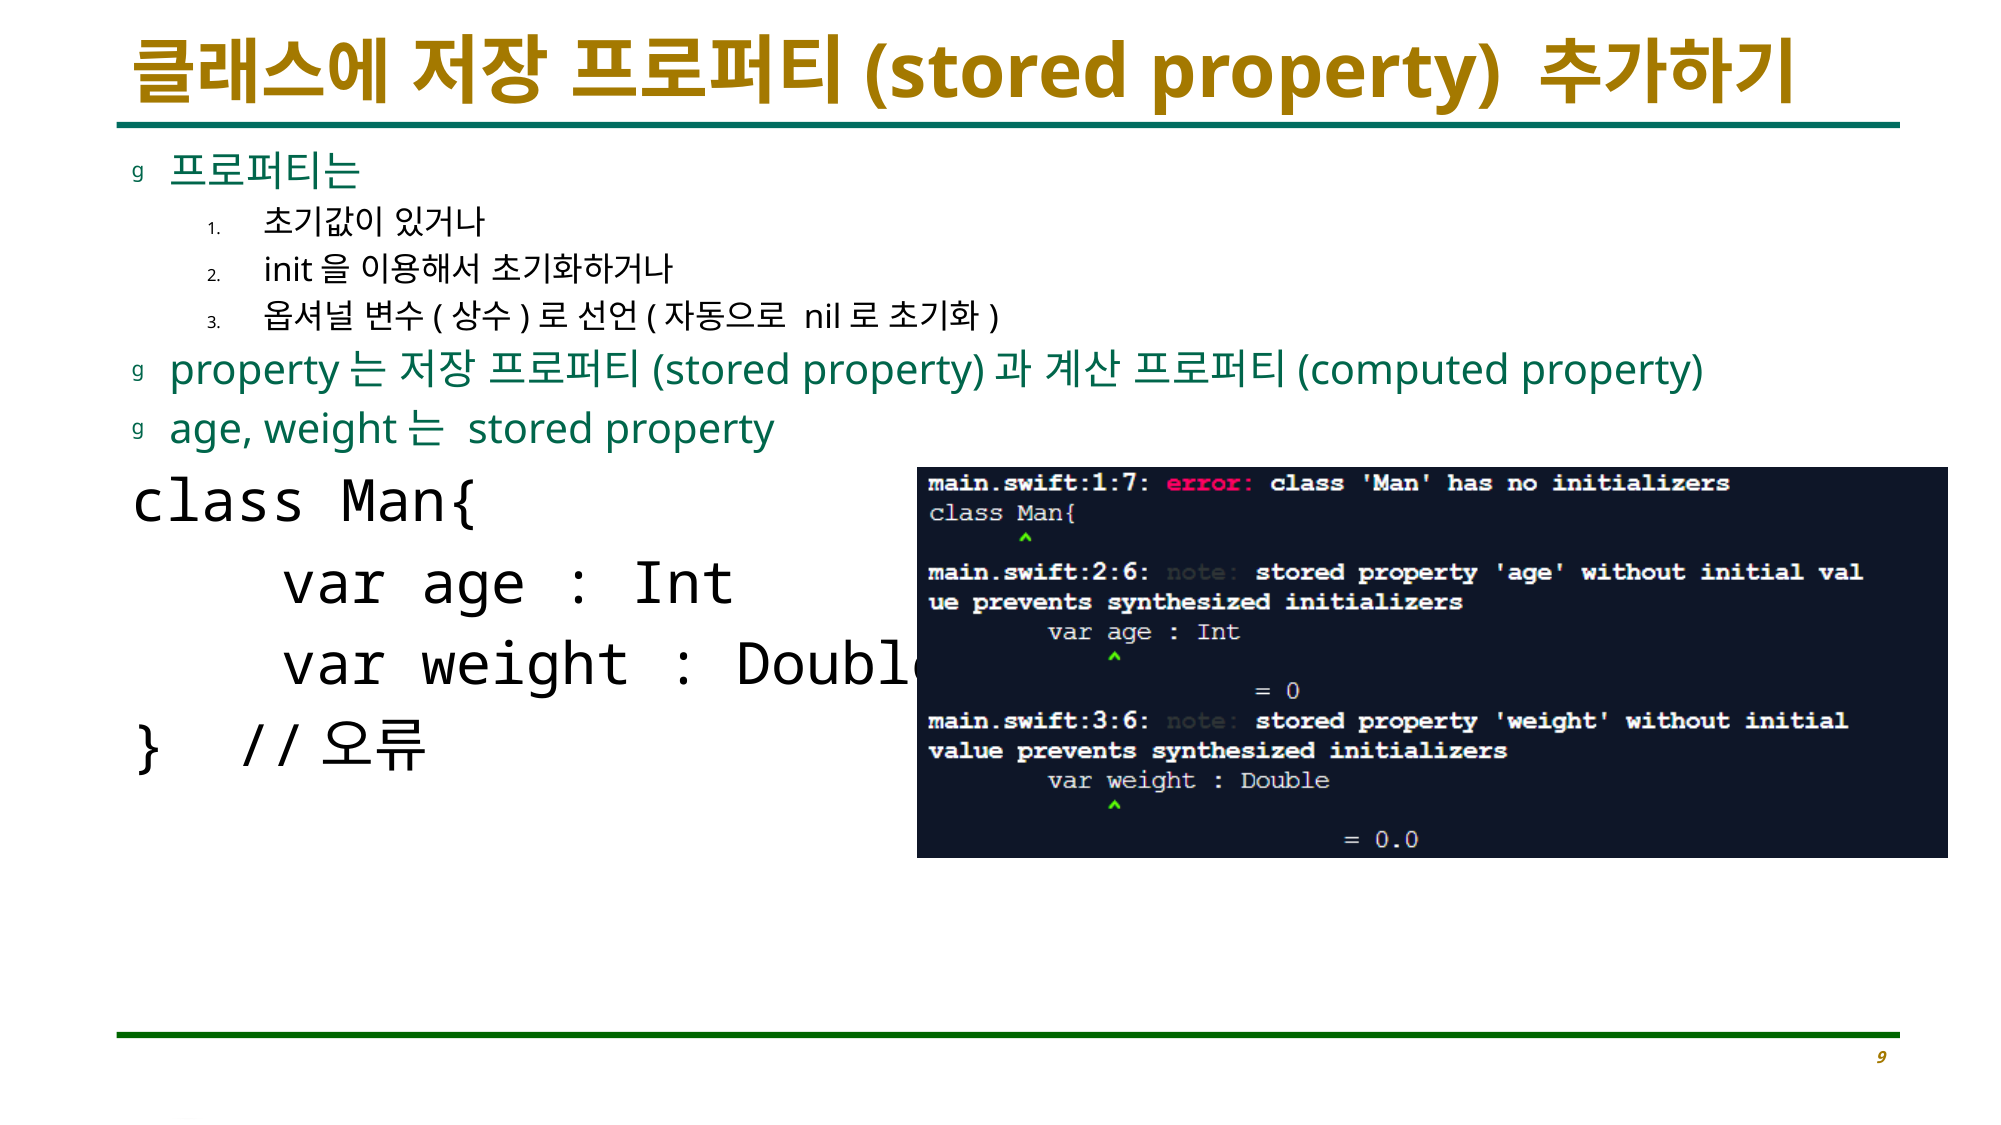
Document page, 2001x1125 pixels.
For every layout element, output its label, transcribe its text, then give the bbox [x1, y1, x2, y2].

title 클래스에 저장 프로퍼티(stored property) 추가하기 [116, 24, 1900, 113]
picture [917, 467, 1948, 859]
list 프로퍼티는 초기값이 있거나 init을 이용해서 초기화하거나 옵셔널 변수(상수)로 선언(자동으로 nil로 초기화) property는 저장 프로퍼티(stored property)과 계산 프로퍼티(computed property) age, weight는 stored property class Man{ var age : Int var weight : Double } //오류 [116, 137, 1900, 1025]
